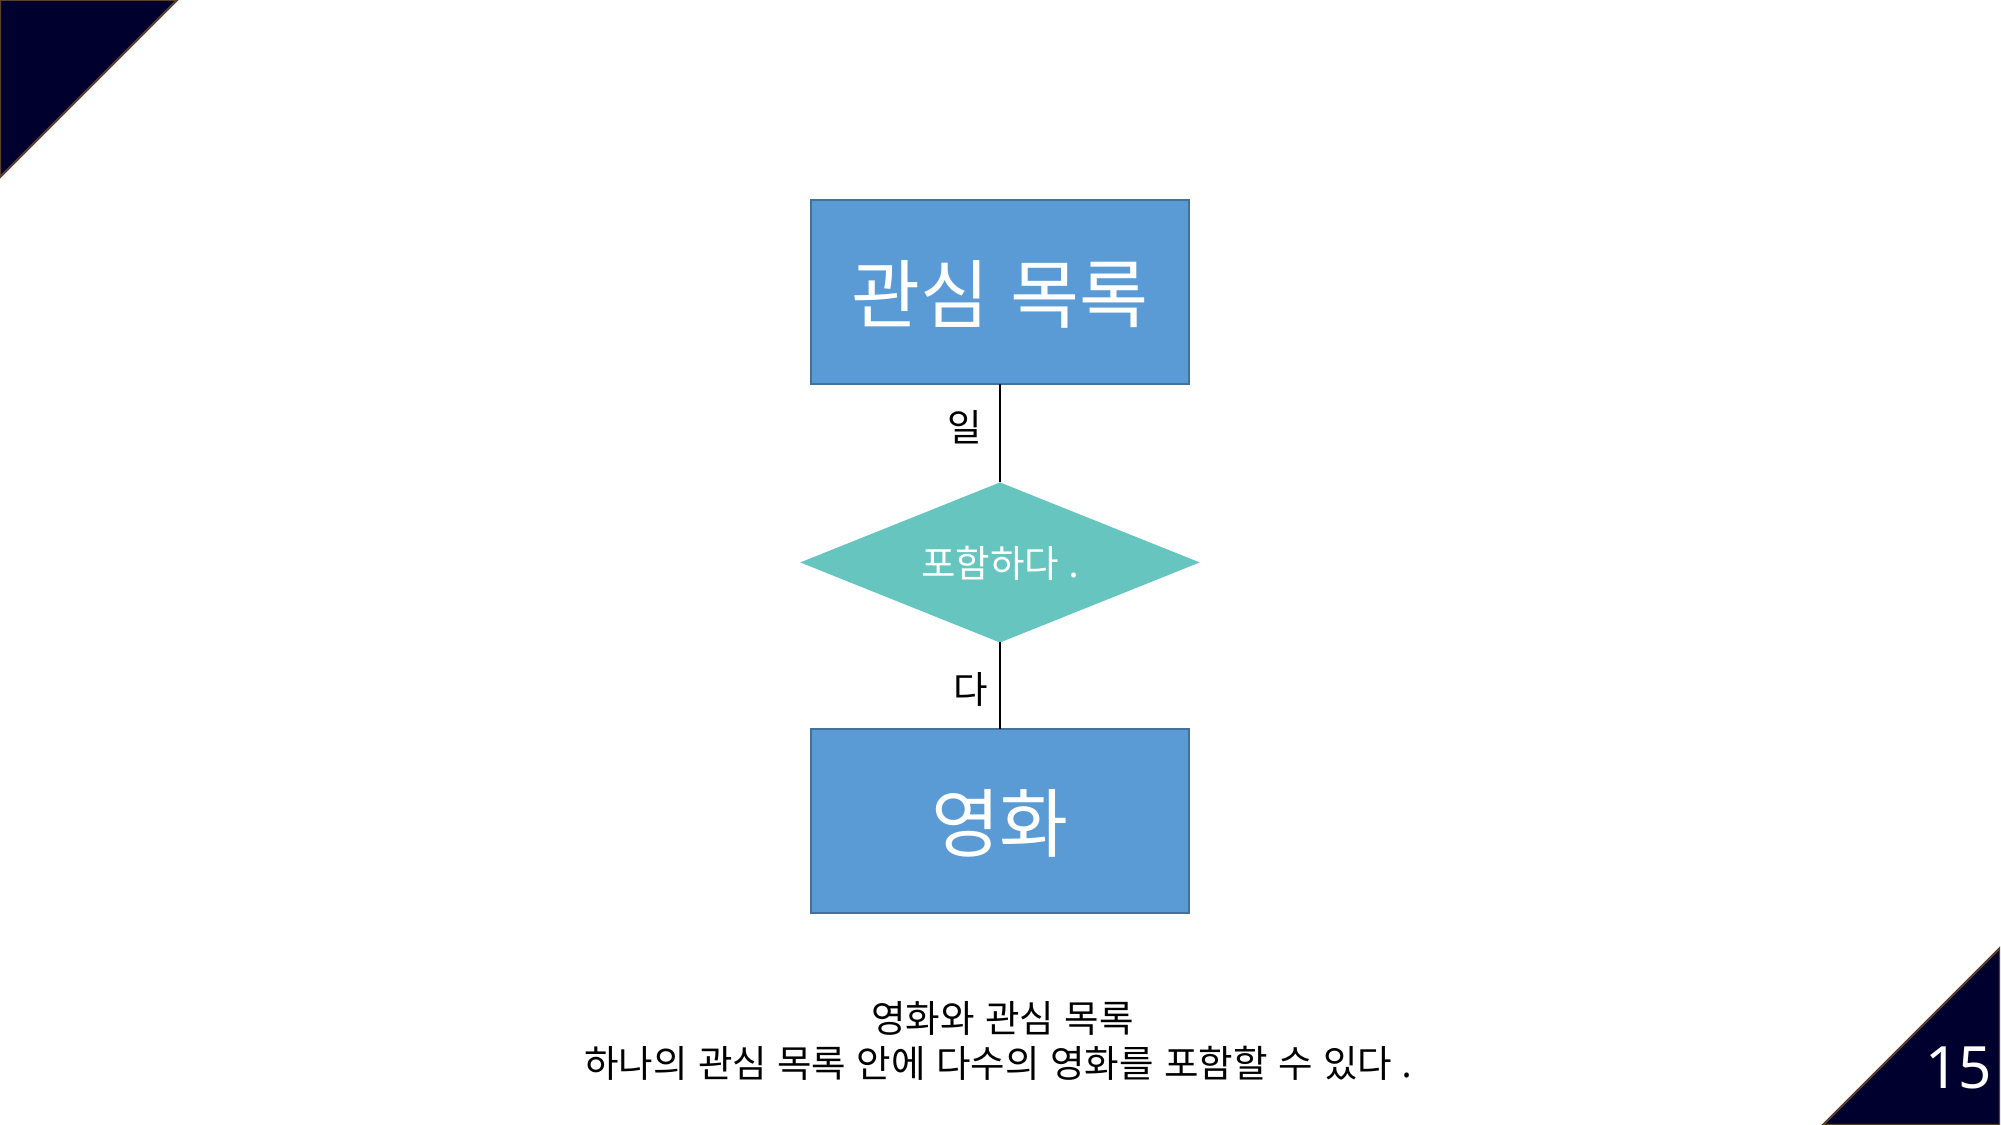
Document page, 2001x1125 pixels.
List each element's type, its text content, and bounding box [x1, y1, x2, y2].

text_box 15 [1910, 1022, 2000, 1108]
text_box 관심 목록 [810, 200, 1190, 384]
text_box 일 [932, 396, 972, 457]
text_box 영화 [810, 729, 1190, 914]
text_box 포함하다. [800, 482, 1200, 643]
text_box 다 [938, 658, 979, 719]
text_box 영화와 관심 목록 하나의 관심 목록 안에 다수의 영화를 포함할 수 있다. [427, 987, 1579, 1092]
